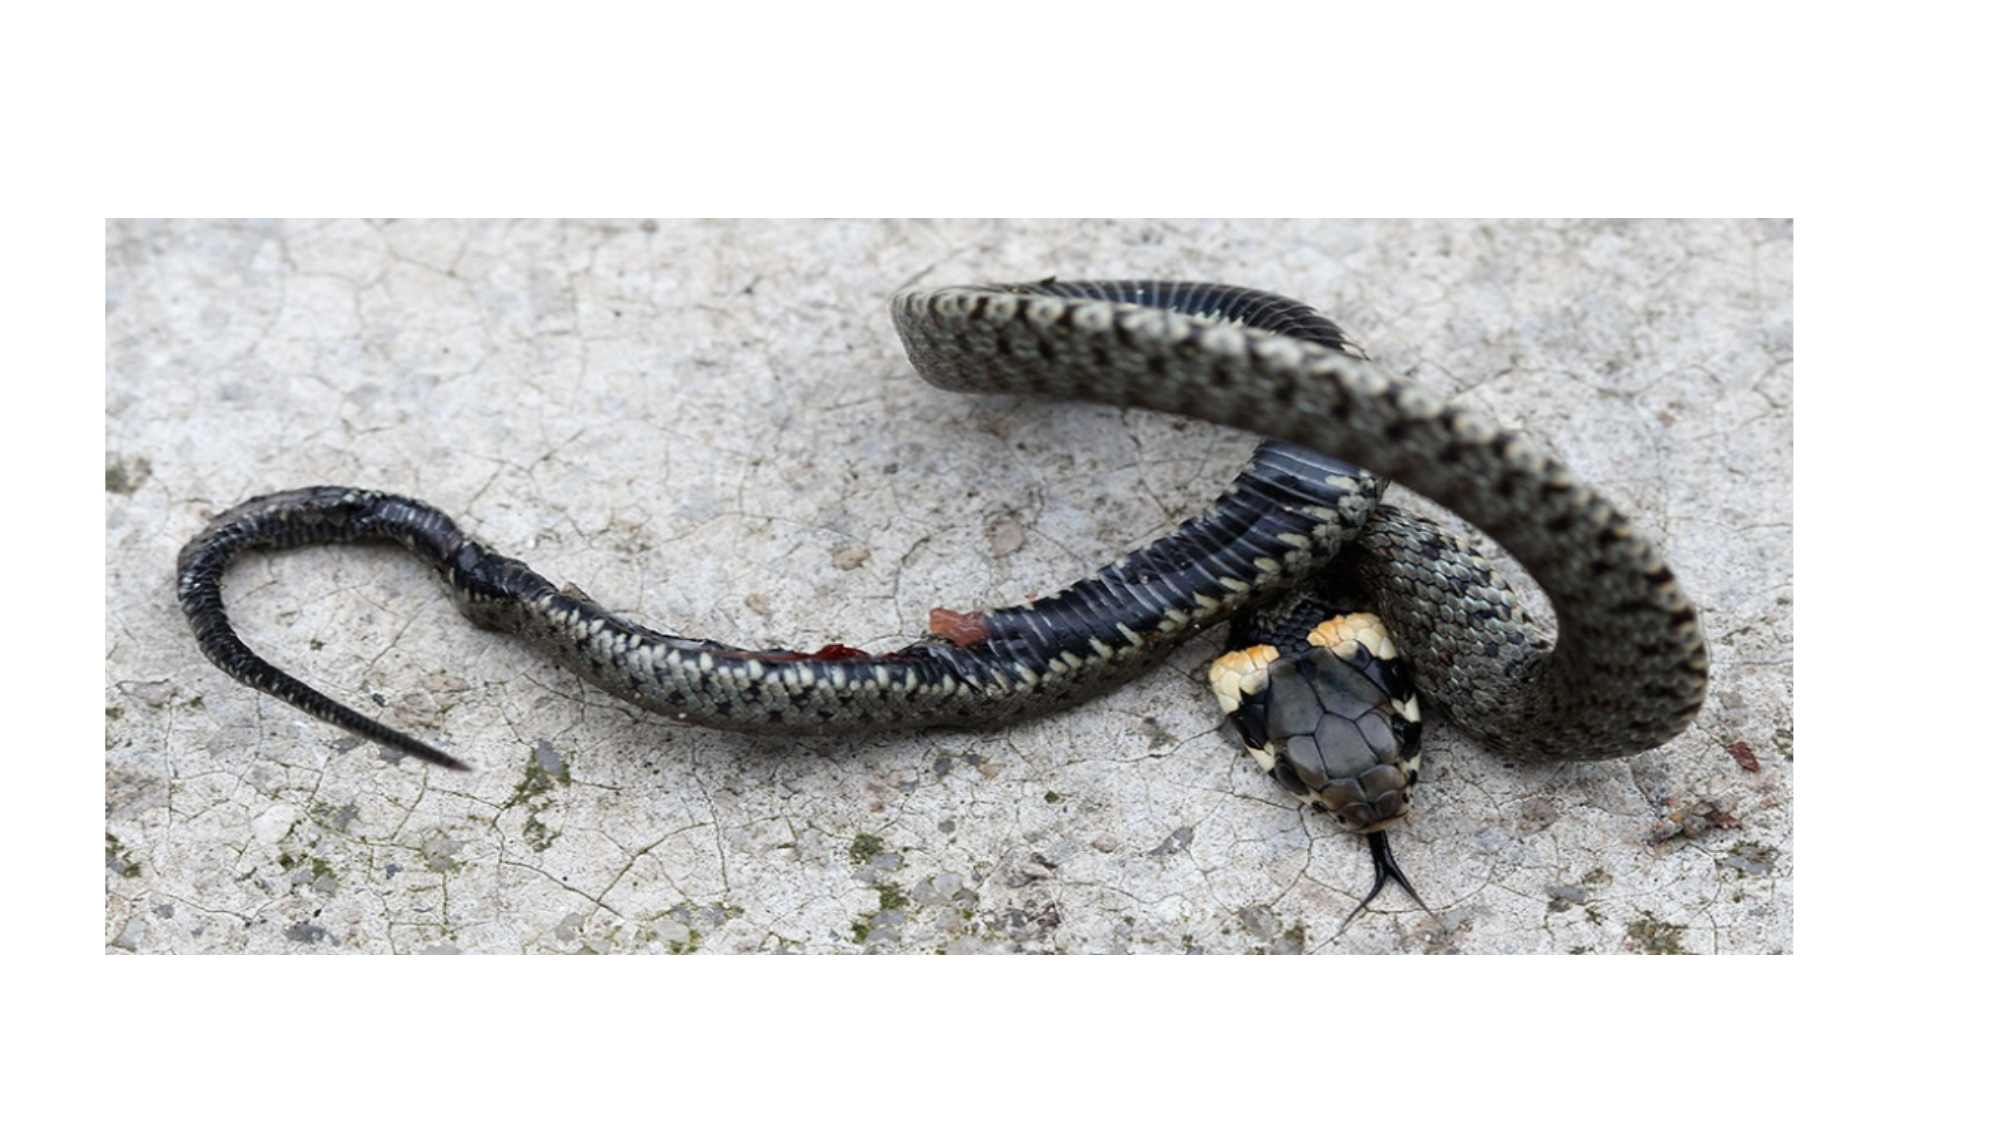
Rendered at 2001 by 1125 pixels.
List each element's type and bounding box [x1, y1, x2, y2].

picture [105, 218, 1794, 955]
